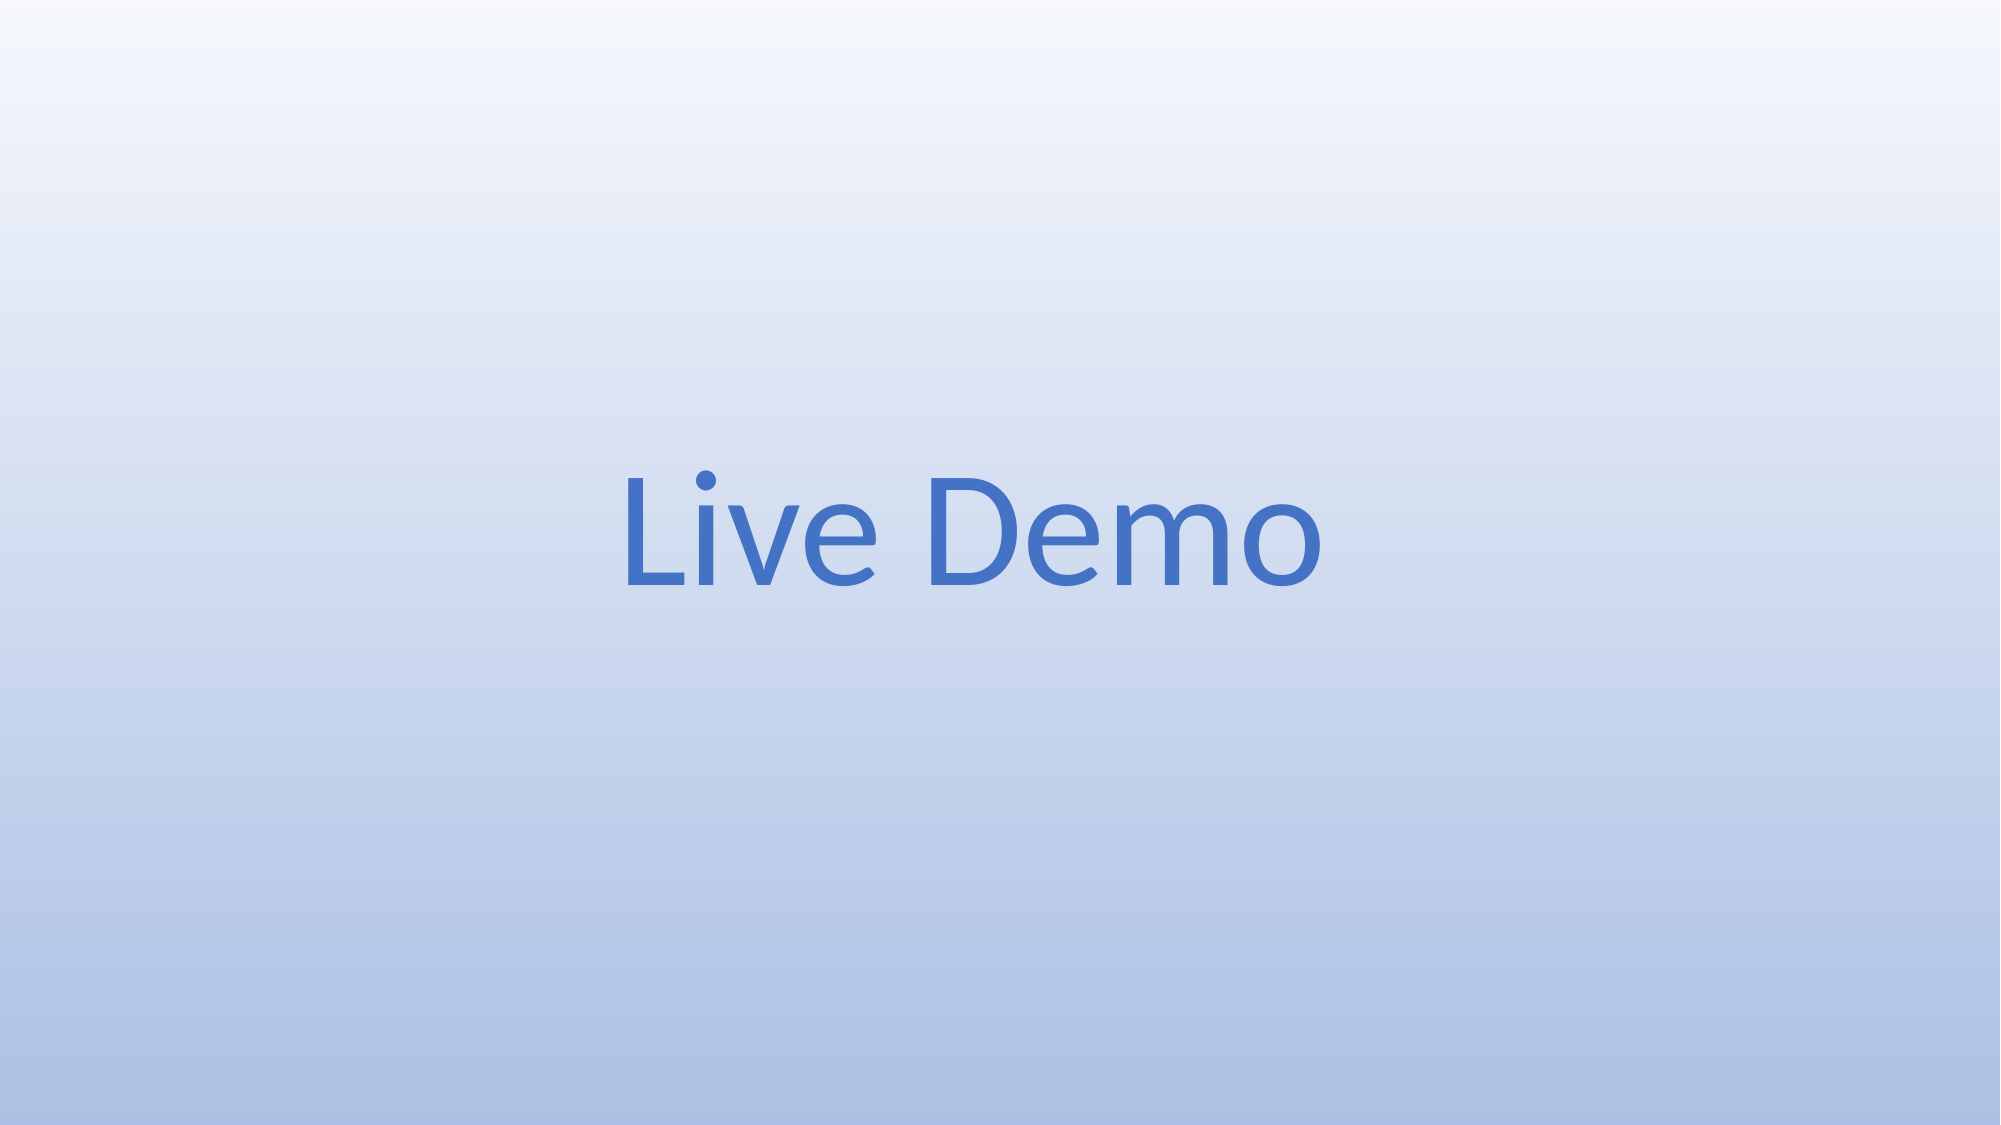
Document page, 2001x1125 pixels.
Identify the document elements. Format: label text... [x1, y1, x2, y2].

text_box Live Demo [404, 410, 1541, 626]
